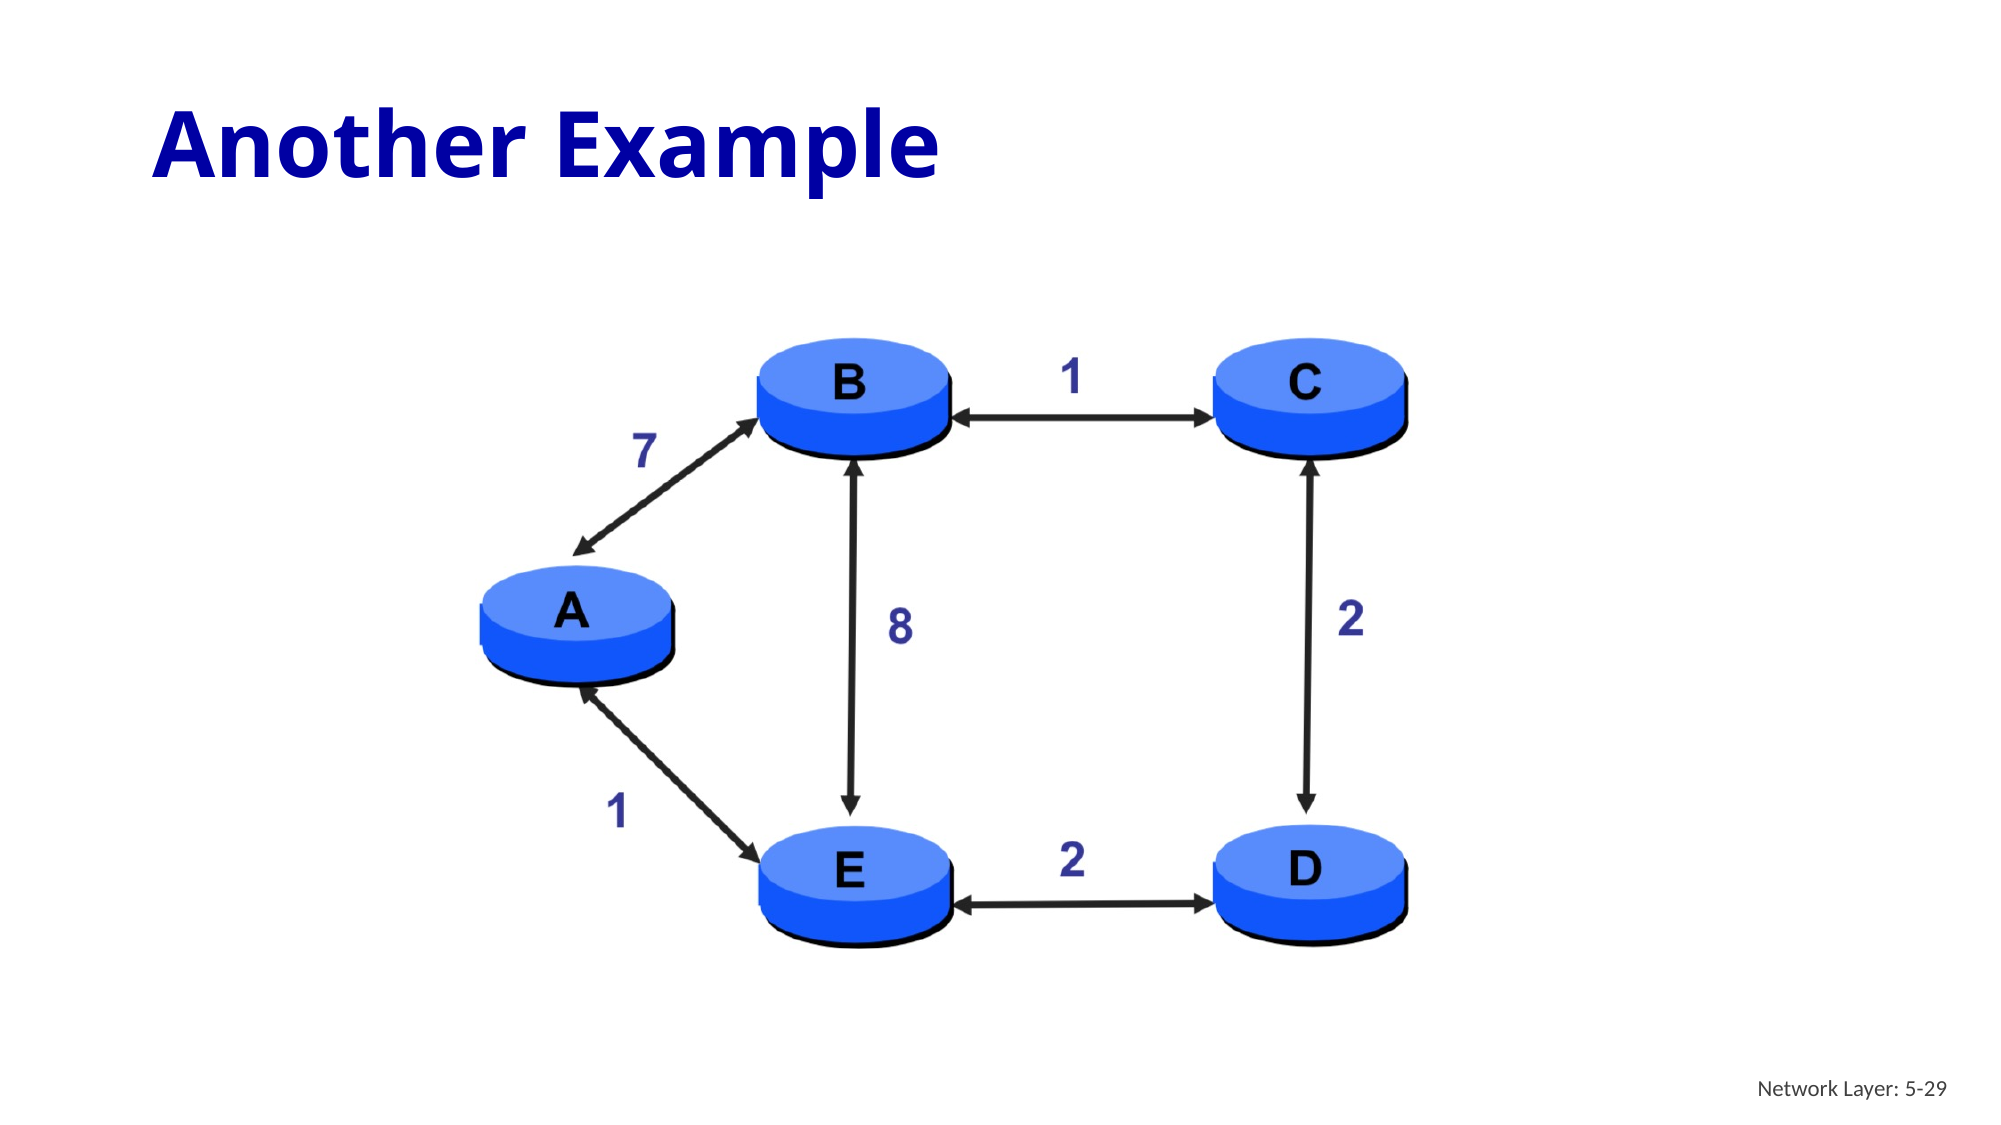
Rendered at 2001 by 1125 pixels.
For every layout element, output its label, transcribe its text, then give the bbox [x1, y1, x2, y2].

slide_number Network Layer: 5-29 [1512, 1056, 1963, 1117]
picture [418, 279, 1469, 997]
title Another Example [137, 74, 1863, 221]
